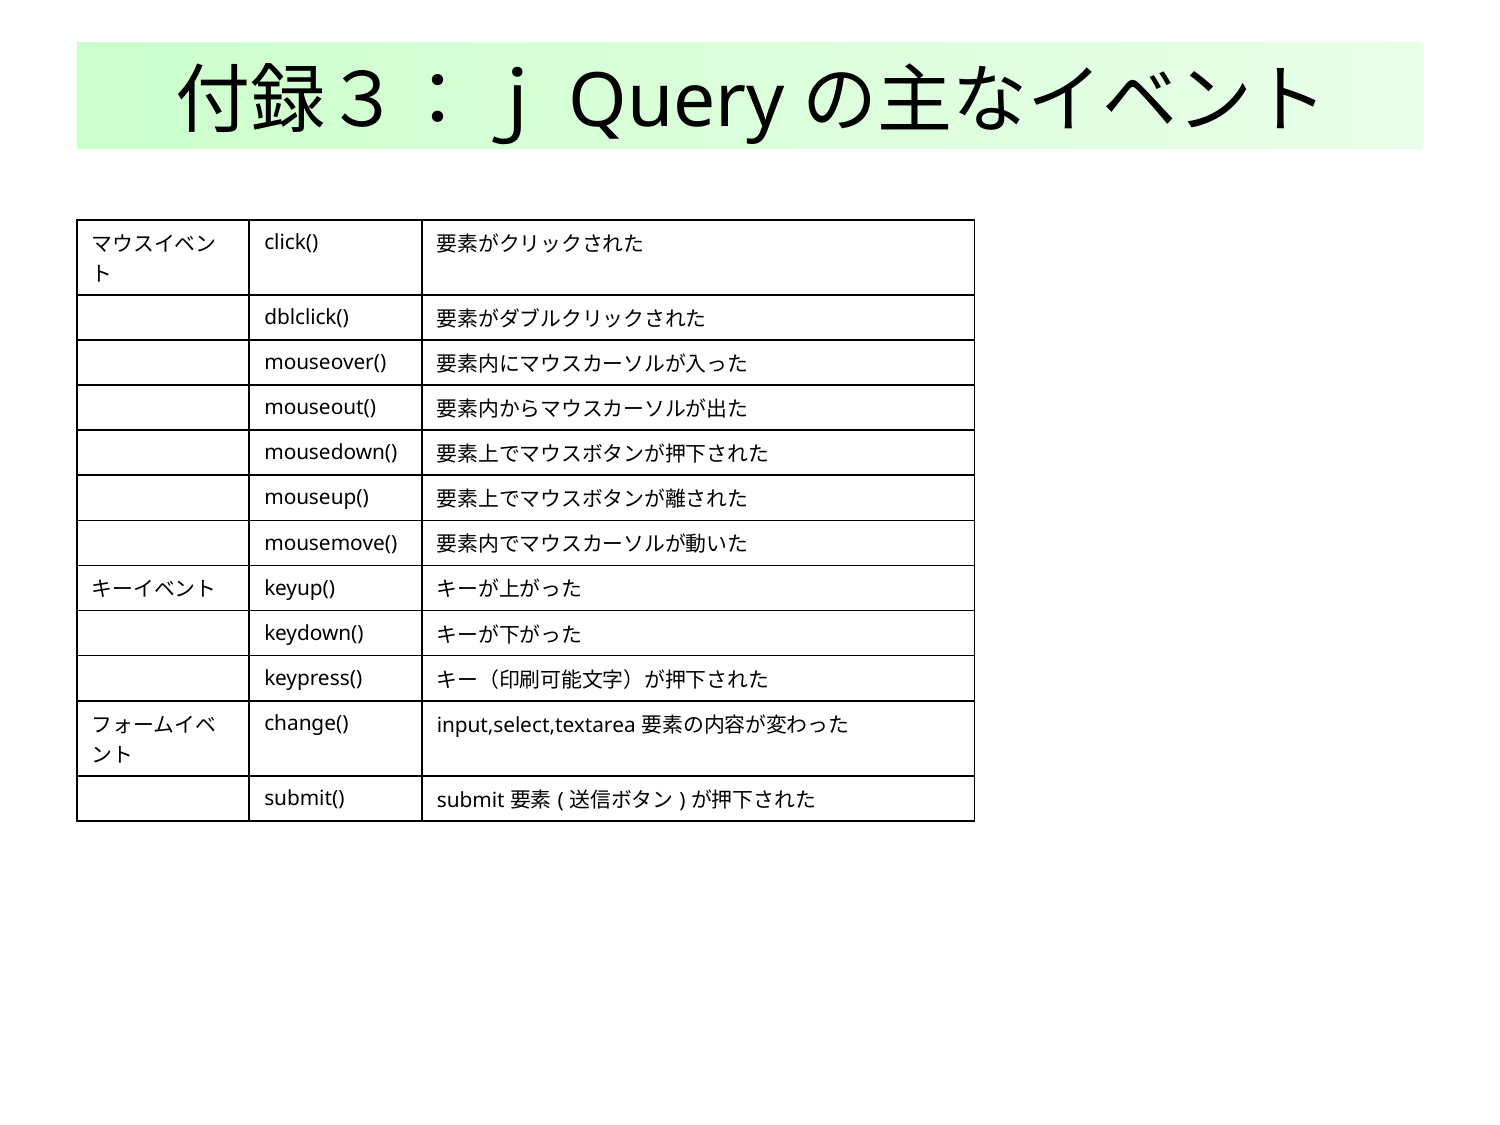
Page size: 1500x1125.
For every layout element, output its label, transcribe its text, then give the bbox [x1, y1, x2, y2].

table_cell mousemove() [250, 521, 421, 565]
table_cell mousedown() [250, 431, 421, 474]
table_cell [78, 611, 248, 655]
table_cell 要素内でマウスカーソルが動いた [423, 521, 974, 565]
table_cell dblclick() [250, 296, 421, 339]
table_cell キーが下がった [423, 611, 974, 655]
table_header マウスイベント [78, 221, 248, 294]
table_cell キー（印刷可能文字）が押下された [423, 656, 974, 700]
table_cell フォームイベント [78, 702, 248, 775]
table_cell 要素上でマウスボタンが押下された [423, 431, 974, 474]
table_cell keydown() [250, 611, 421, 655]
table_cell submit要素(送信ボタン)が押下された [423, 777, 974, 820]
title 付録３：ｊQueryの主なイベント [76, 45, 1427, 149]
table_cell submit() [250, 777, 421, 820]
table_cell keypress() [250, 656, 421, 700]
table_cell mouseover() [250, 341, 421, 384]
table_cell 要素内からマウスカーソルが出た [423, 386, 974, 429]
table_header 要素がクリックされた [423, 221, 974, 294]
table_cell [78, 296, 248, 339]
table_cell change() [250, 702, 421, 775]
table_cell mouseout() [250, 386, 421, 429]
table_header click() [250, 221, 421, 294]
table_cell [78, 521, 248, 565]
table_cell [78, 341, 248, 384]
table_cell [78, 777, 248, 820]
table_cell [78, 656, 248, 700]
table_cell input,select,textarea要素の内容が変わった [423, 702, 974, 775]
table_cell キーが上がった [423, 566, 974, 610]
table_cell 要素がダブルクリックされた [423, 296, 974, 339]
table_cell キーイベント [78, 566, 248, 610]
table_cell keyup() [250, 566, 421, 610]
table_cell [78, 431, 248, 474]
table_cell 要素上でマウスボタンが離された [423, 476, 974, 520]
table_cell 要素内にマウスカーソルが入った [423, 341, 974, 384]
table_cell mouseup() [250, 476, 421, 520]
table_cell [78, 386, 248, 429]
table_cell [78, 476, 248, 520]
